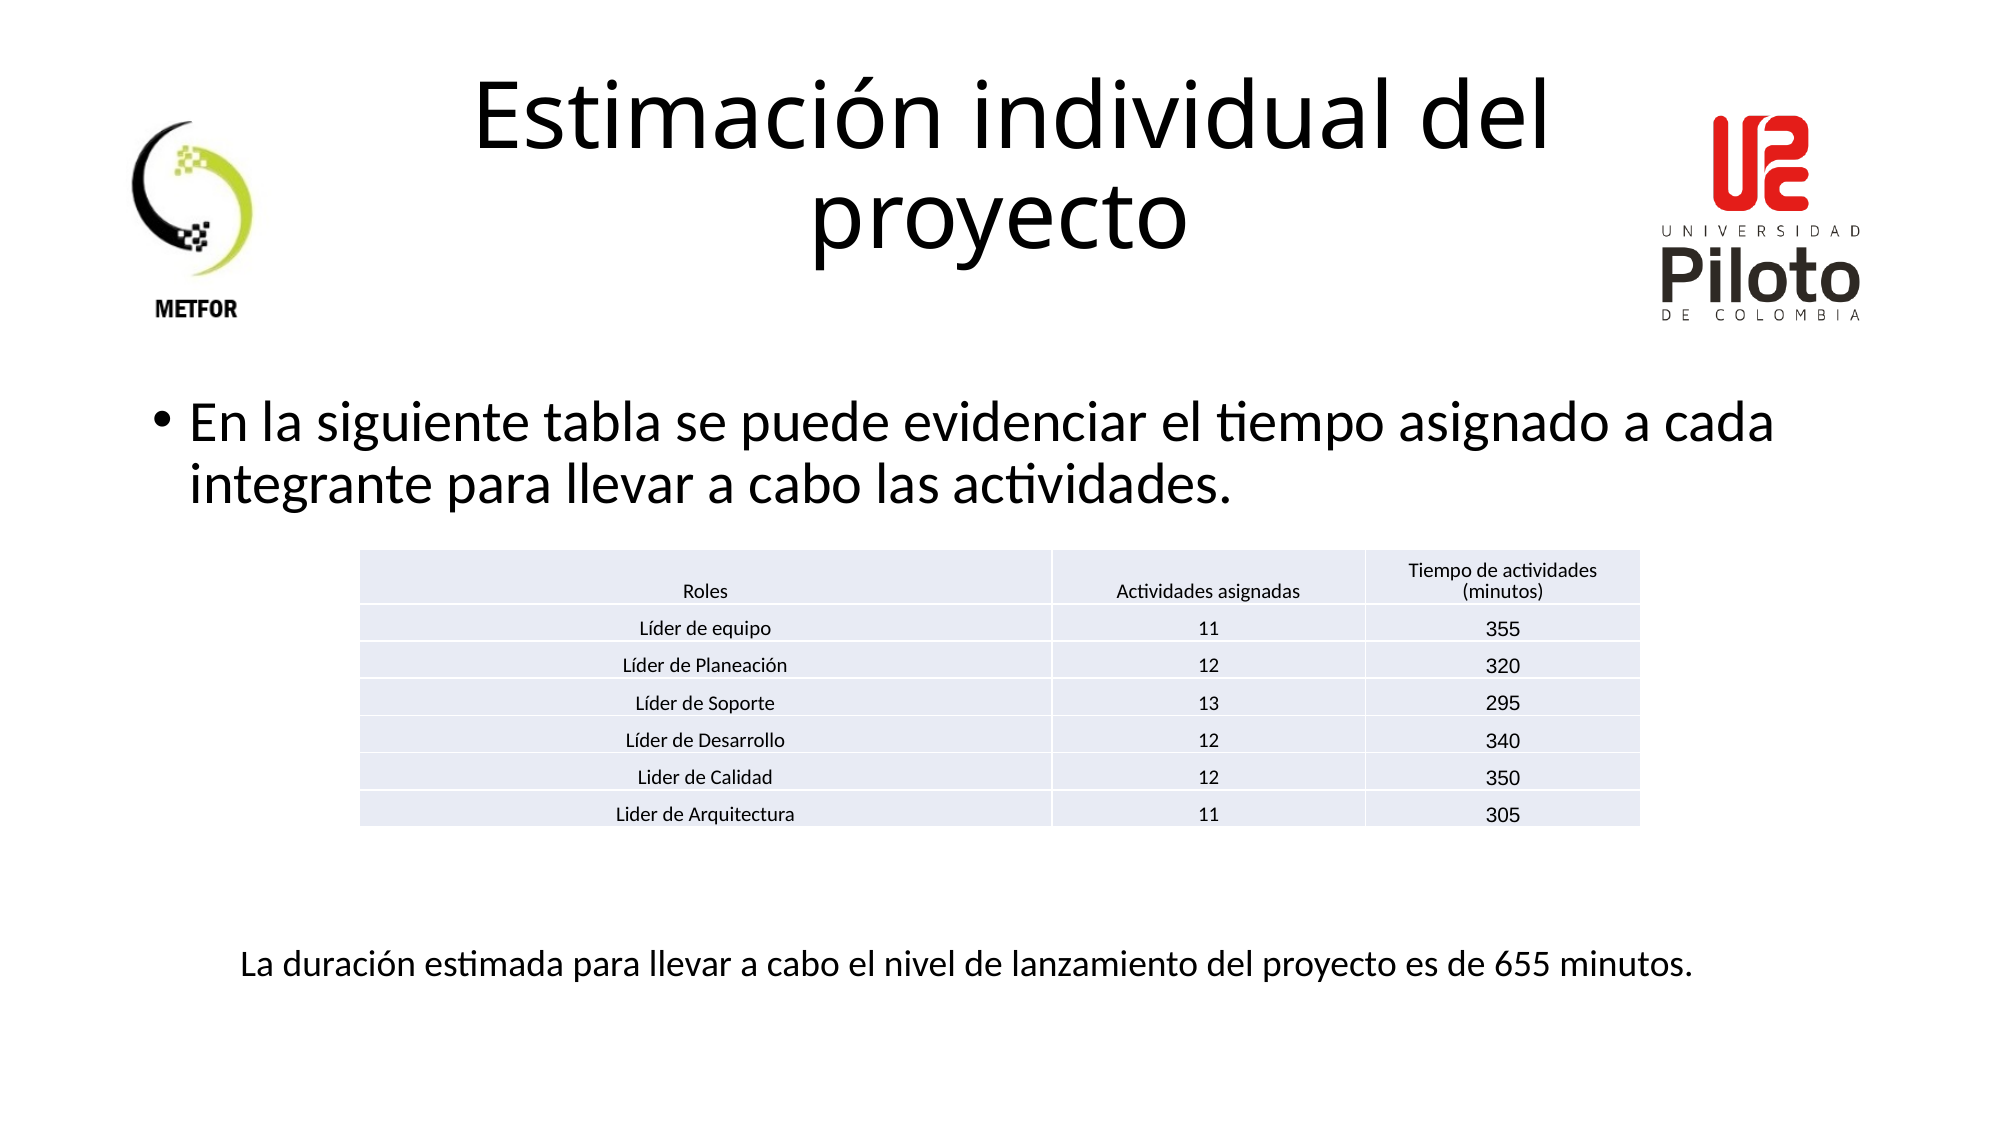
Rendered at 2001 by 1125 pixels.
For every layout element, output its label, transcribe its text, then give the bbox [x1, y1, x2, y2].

table_cell 11 [1053, 605, 1365, 640]
table_cell Lider de Arquitectura [360, 791, 1051, 826]
table_cell 305 [1366, 791, 1640, 826]
picture [1633, 94, 1888, 349]
table_cell Líder de Planeación [360, 642, 1051, 677]
table_cell Líder de equipo [360, 605, 1051, 640]
table_cell 340 [1366, 716, 1640, 752]
table_header Tiempo de actividades (minutos) [1366, 550, 1640, 603]
table_cell 320 [1366, 642, 1640, 677]
table_cell 12 [1053, 716, 1365, 752]
table_cell Lider de Calidad [360, 753, 1051, 789]
table_cell Líder de Soporte [360, 679, 1051, 715]
table_cell 355 [1366, 605, 1640, 640]
table_cell 350 [1366, 753, 1640, 789]
table_cell 12 [1053, 753, 1365, 789]
text_box La duración estimada para llevar a cabo el nivel de lanzamiento del proyecto es de 655 minutos. [137, 931, 1799, 992]
table_cell 295 [1366, 679, 1640, 715]
list En la siguiente tabla se puede evidenciar el tiempo asignado a cada integrante para llevar a cabo las actividades. [137, 383, 1863, 1097]
table_header Roles [360, 550, 1051, 603]
table_cell 13 [1053, 679, 1365, 715]
table_cell Líder de Desarrollo [360, 716, 1051, 752]
table_header Actividades asignadas [1053, 550, 1365, 603]
table_cell 11 [1053, 791, 1365, 826]
picture [100, 108, 288, 336]
table_cell 12 [1053, 642, 1365, 677]
title Estimación individual del proyecto [436, 59, 1589, 278]
